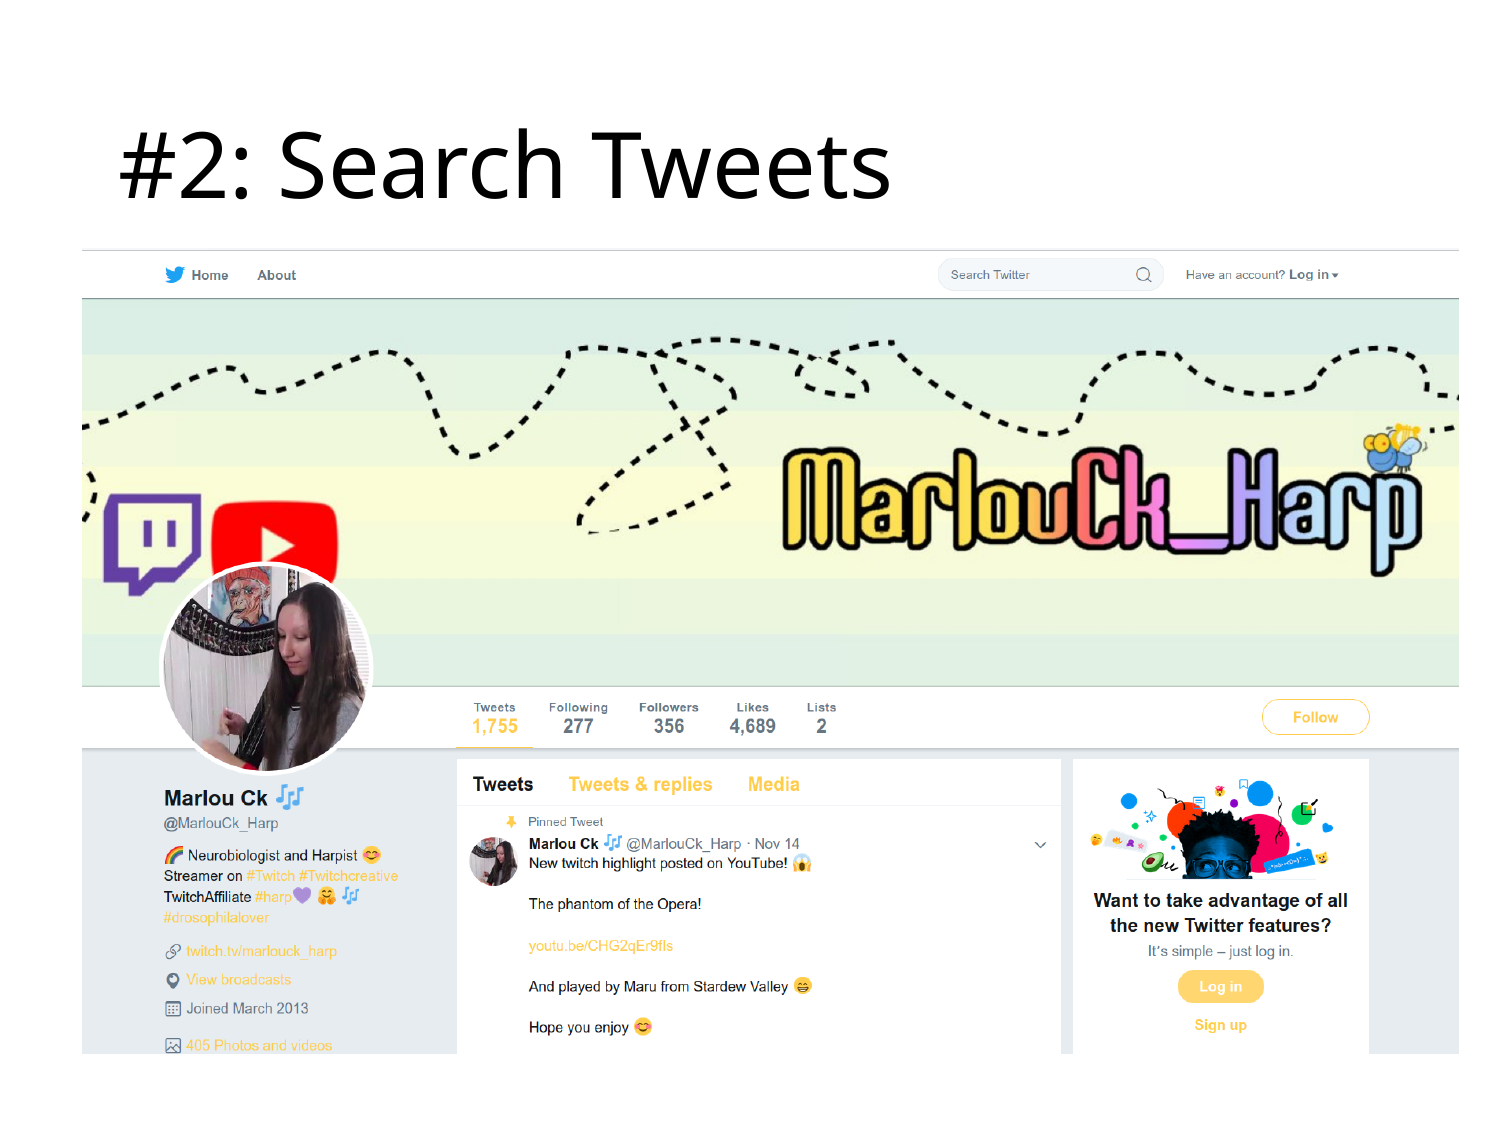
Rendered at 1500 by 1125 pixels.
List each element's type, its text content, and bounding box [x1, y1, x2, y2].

picture [82, 248, 1459, 1055]
title #2: Search Tweets [103, 59, 1397, 248]
